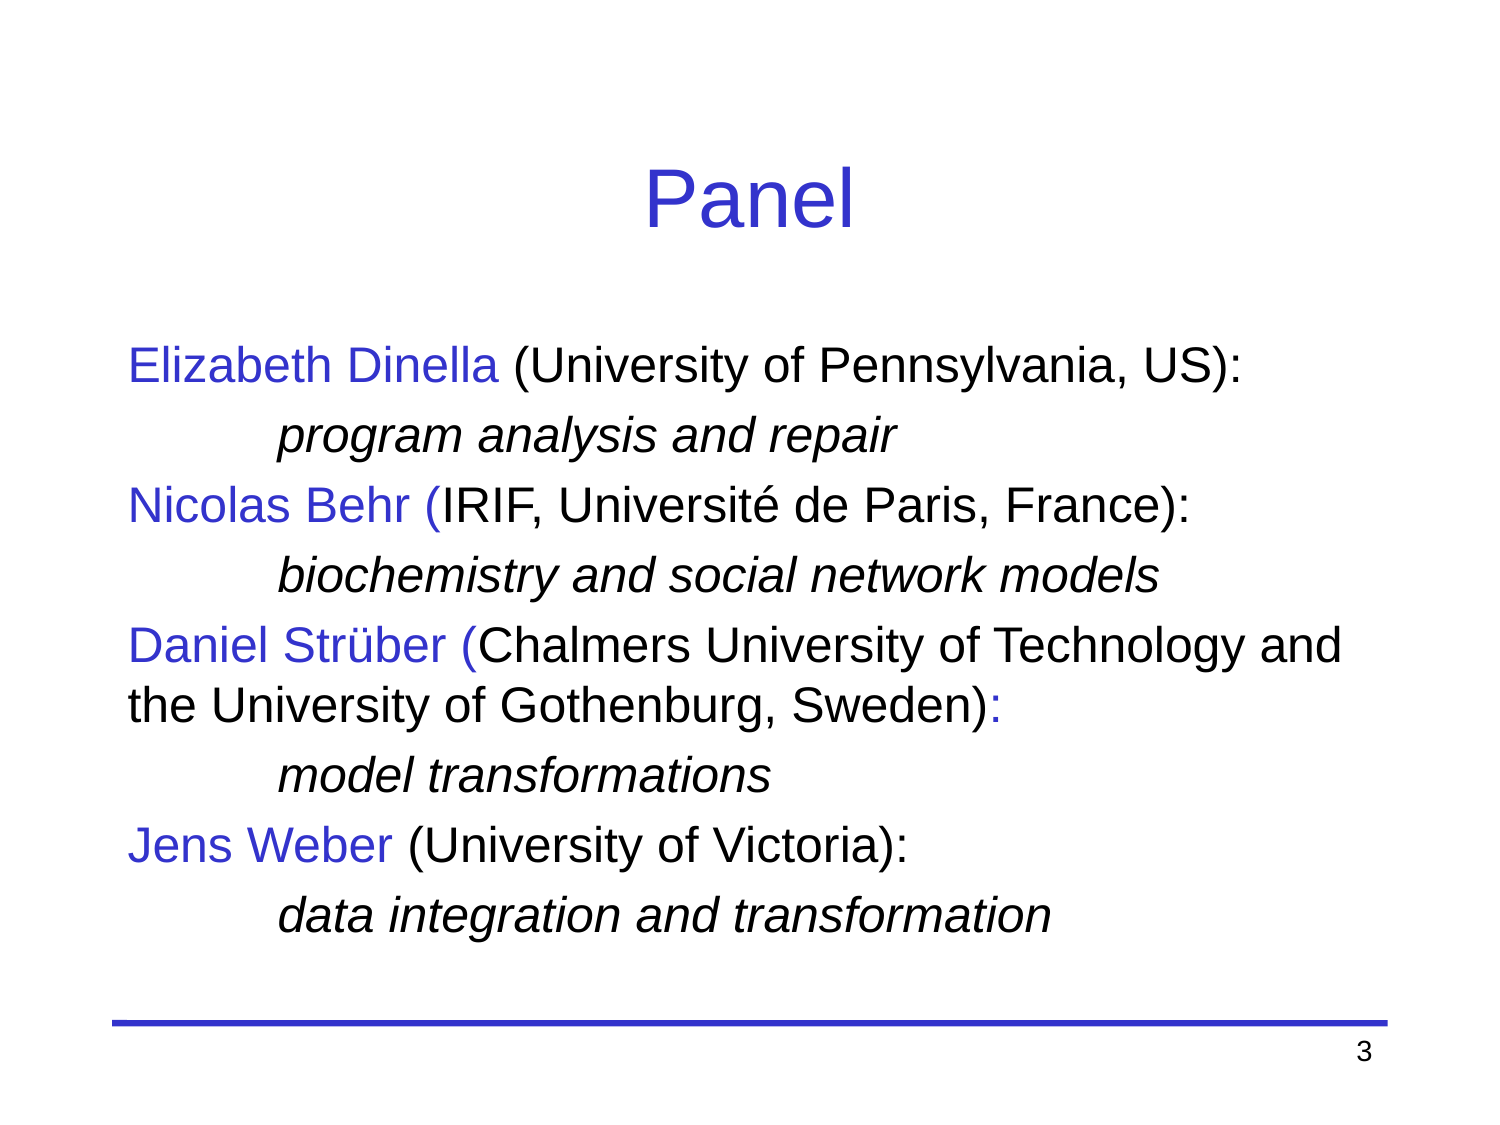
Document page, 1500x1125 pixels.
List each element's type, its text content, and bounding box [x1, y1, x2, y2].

title Panel [112, 99, 1388, 288]
list Elizabeth Dinella (University of Pennsylvania, US): program analysis and repair Nicolas Behr (IRIF, Université de Paris, France): biochemistry and social network models Daniel Strüber (Chalmers University of Technology and the University of Gothenburg, Sweden): model transformations Jens Weber (University of Victoria): data integration and transformation [112, 324, 1388, 1000]
slide_number 3 [1074, 1025, 1388, 1100]
